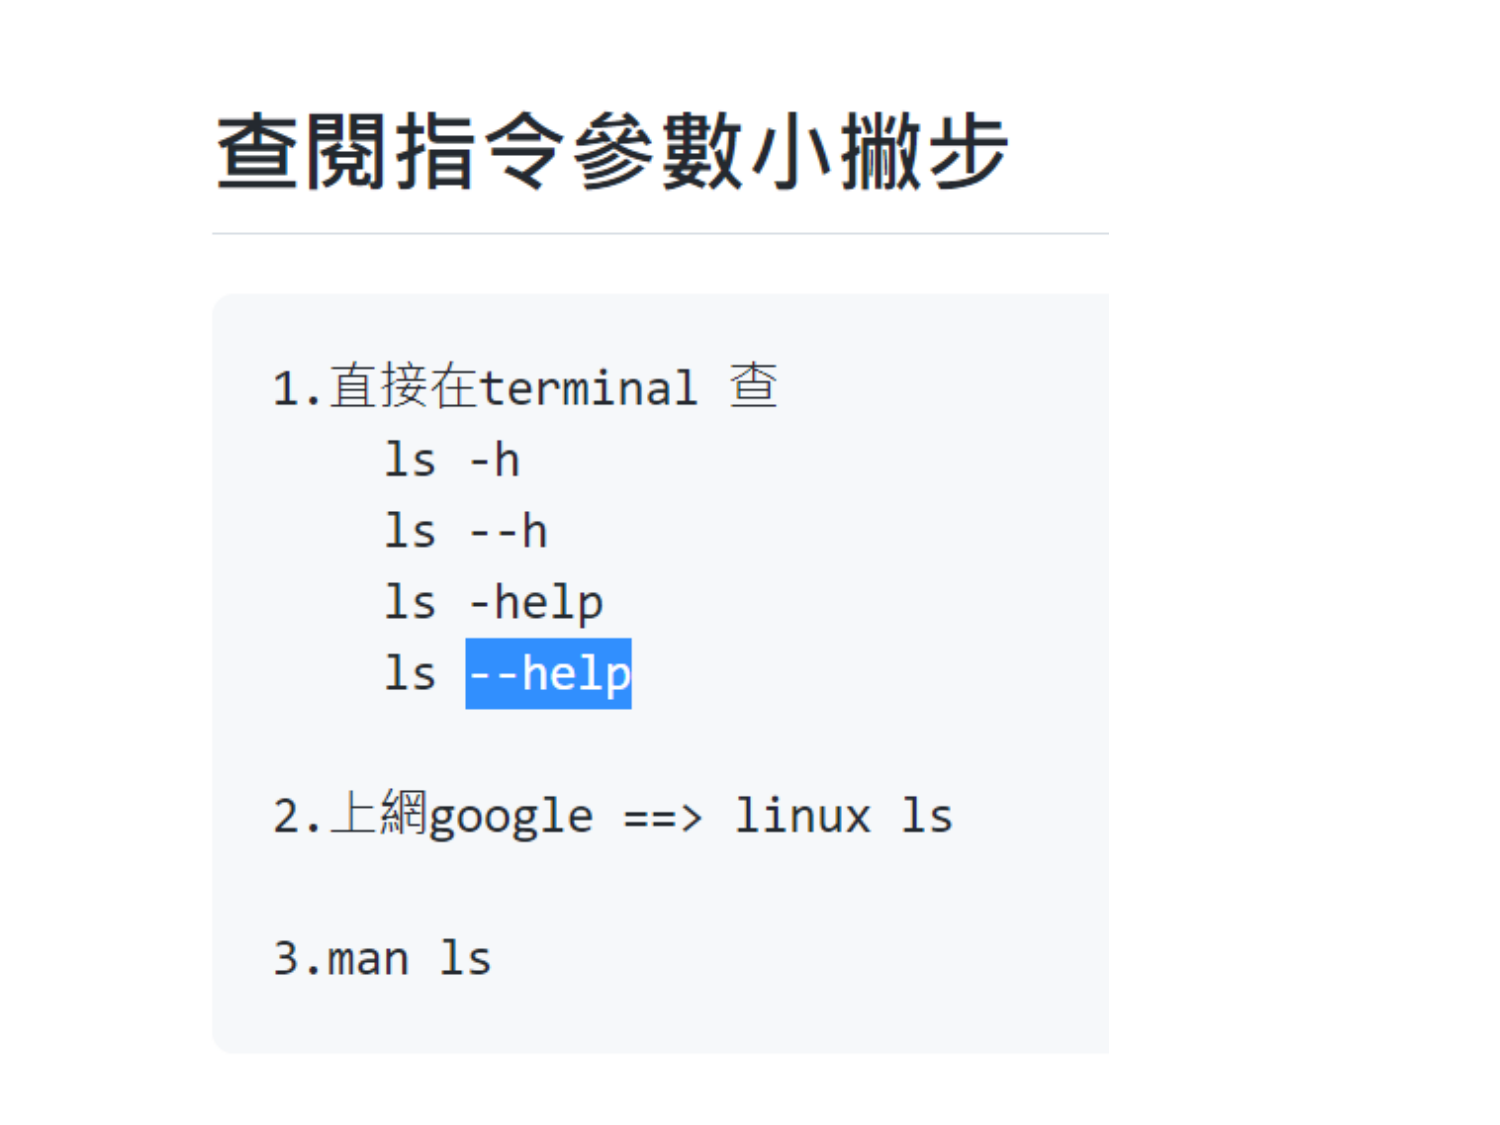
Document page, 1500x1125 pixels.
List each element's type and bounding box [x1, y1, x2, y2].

list [191, 59, 1109, 1056]
